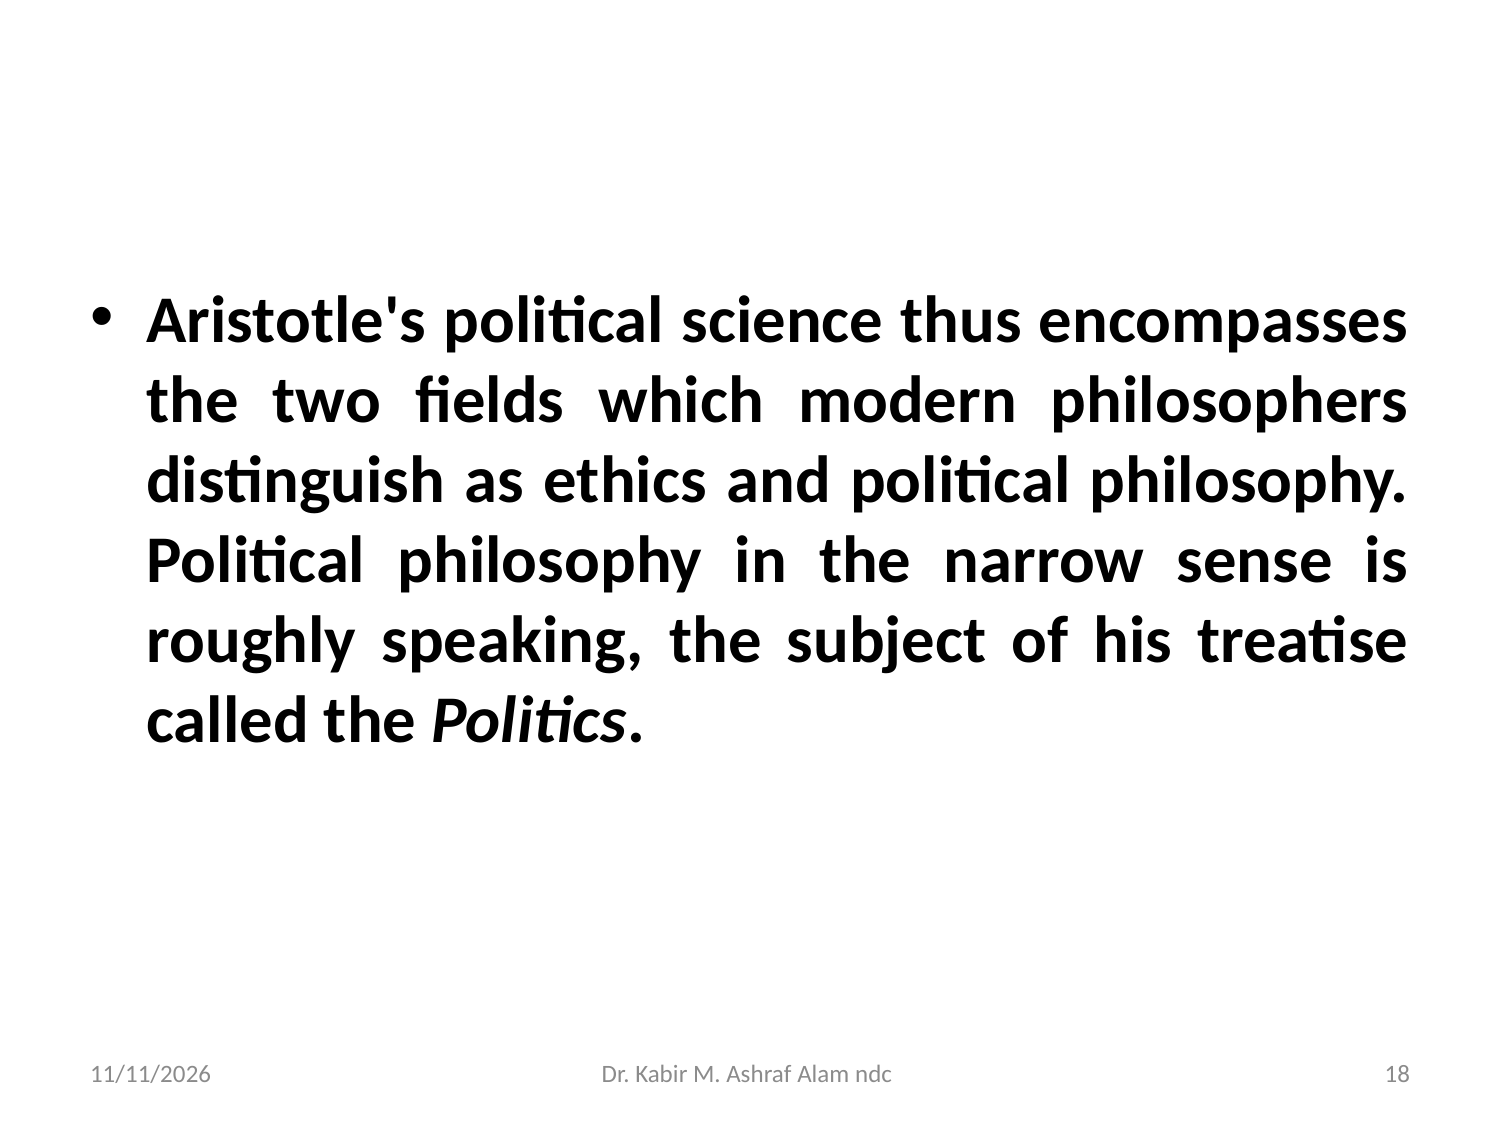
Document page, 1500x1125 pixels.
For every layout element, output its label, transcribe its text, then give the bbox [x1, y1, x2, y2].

list Aristotle's political science thus encompasses the two fields which modern philosophers distinguish as ethics and political philosophy. Political philosophy in the narrow sense is roughly speaking, the subject of his treatise called the Politics. [75, 174, 1425, 1005]
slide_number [75, 1042, 425, 1103]
footer Dr. Kabir M. Ashraf Alam ndc [512, 1042, 988, 1103]
slide_number 18 [1074, 1042, 1425, 1103]
